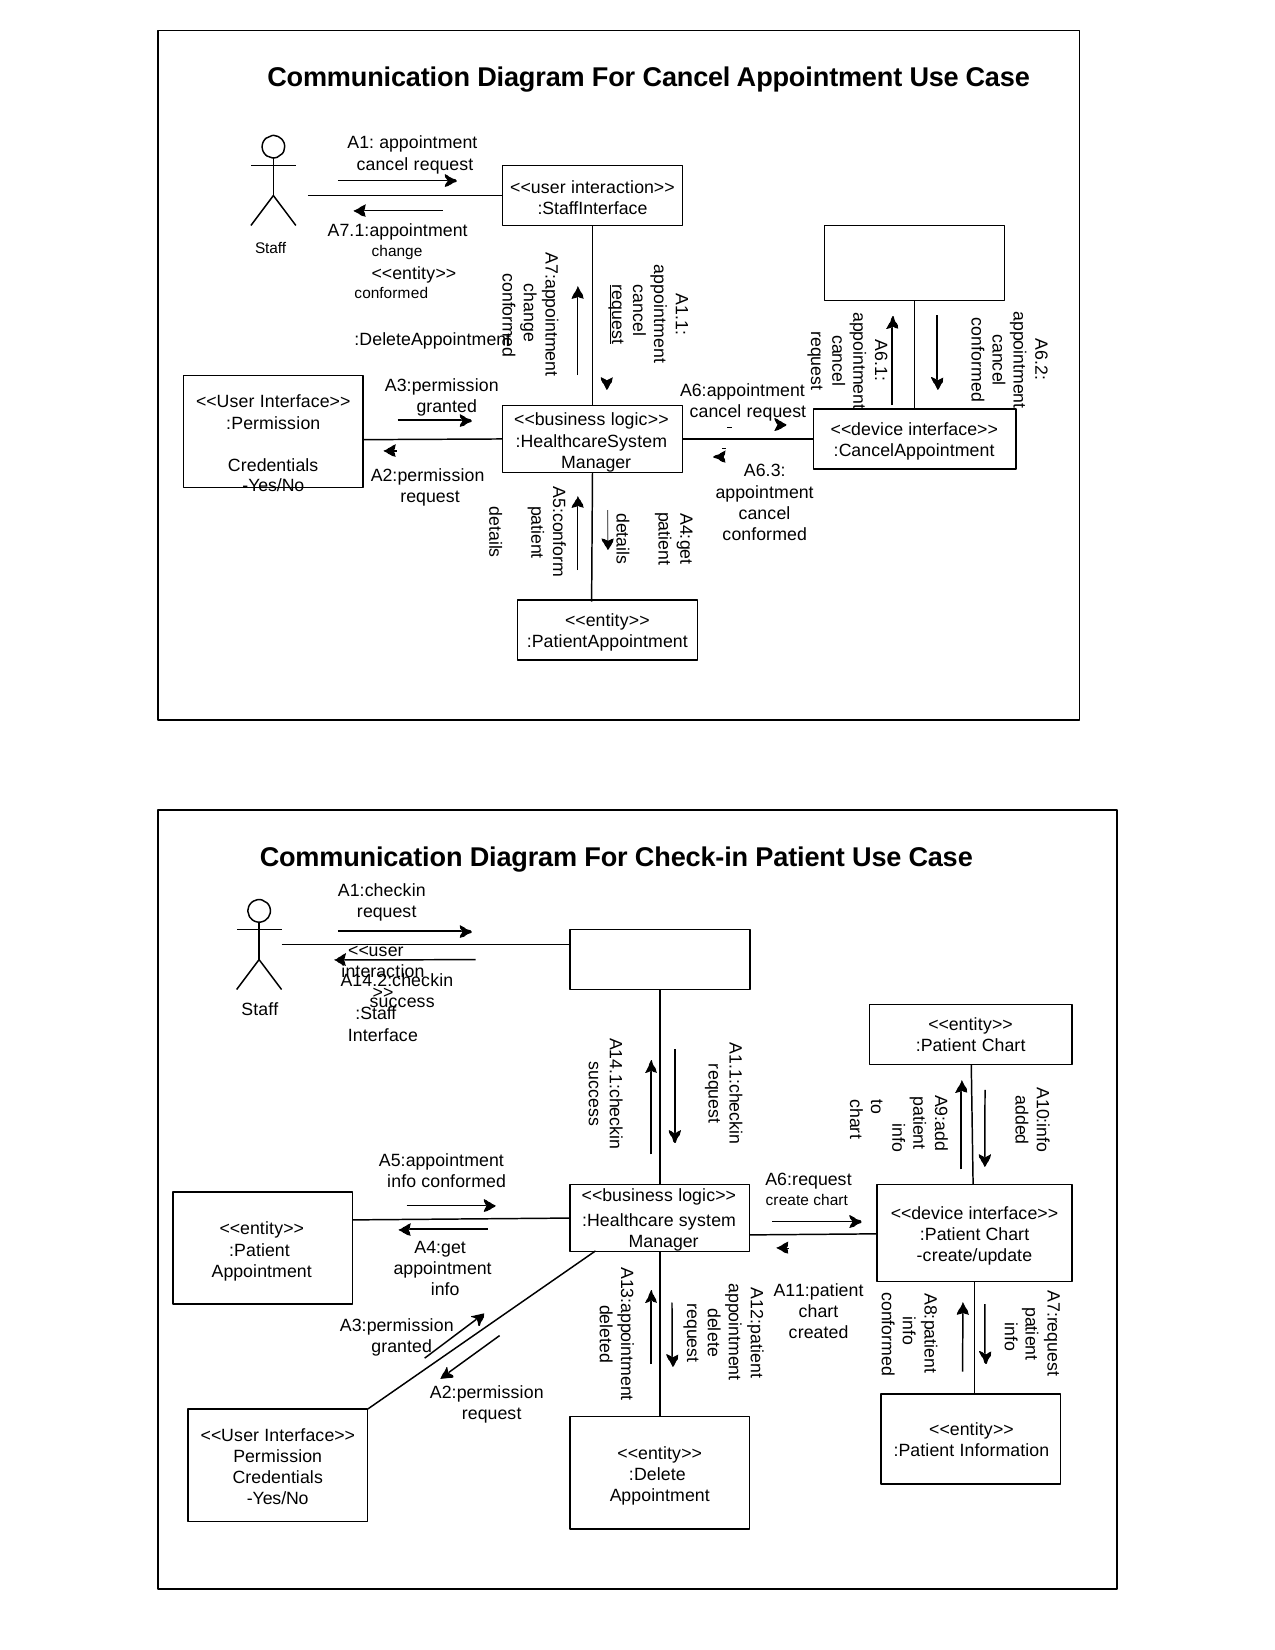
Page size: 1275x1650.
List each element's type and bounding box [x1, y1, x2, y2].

text_box [306, 174, 944, 603]
text_box [157, 808, 1118, 1590]
text_box [280, 925, 991, 1418]
text_box [366, 1250, 597, 1410]
text_box [157, 29, 1081, 721]
